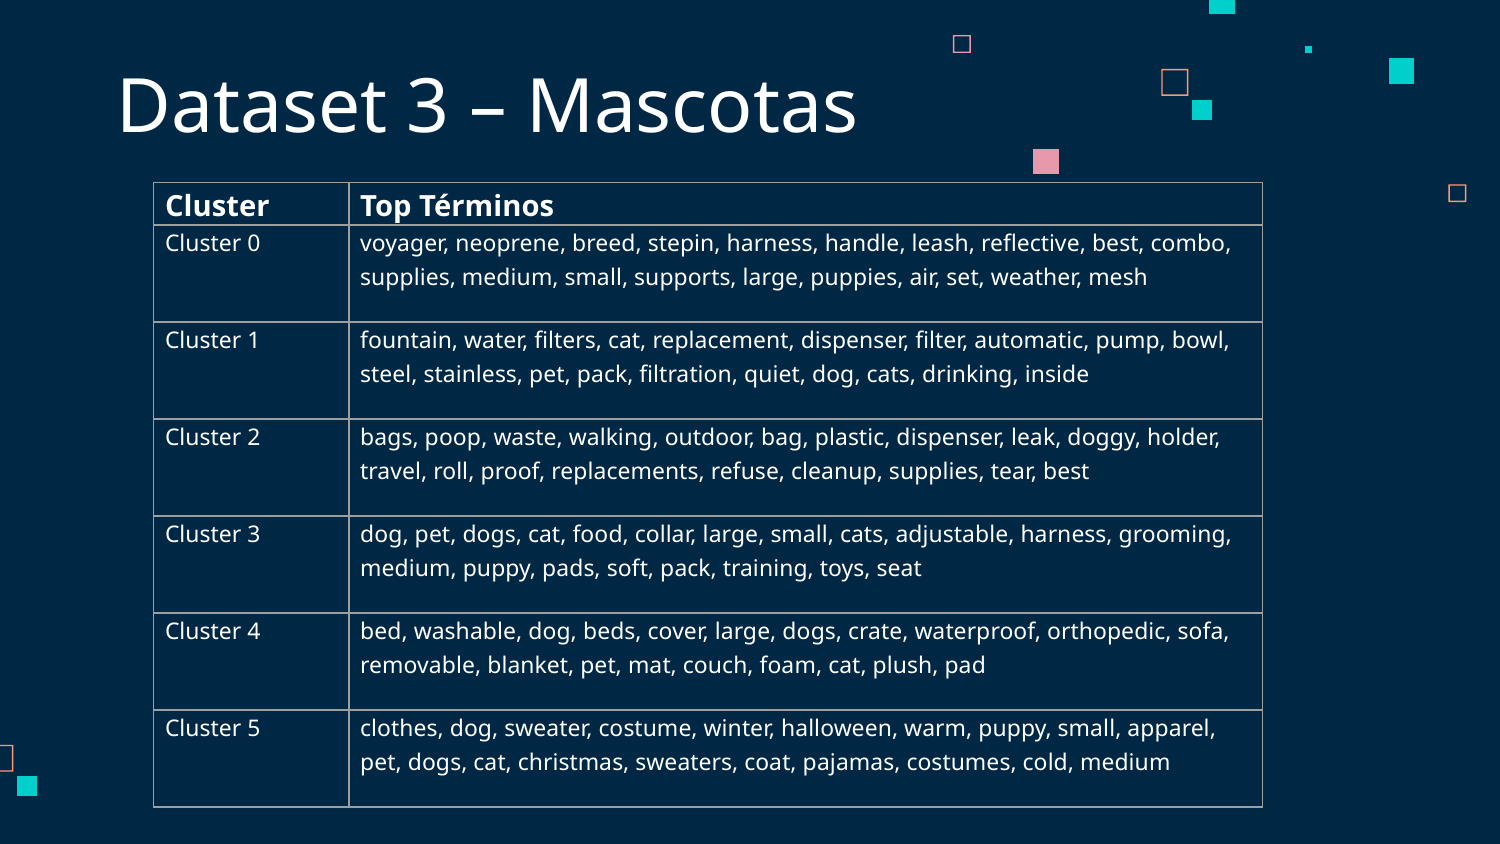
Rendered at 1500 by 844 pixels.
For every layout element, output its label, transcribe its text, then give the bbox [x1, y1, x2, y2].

table_cell bed, washable, dog, beds, cover, large, dogs, crate, waterproof, orthopedic, sofa, removable, blanket, pet, mat, couch, foam, cat, plush, pad [350, 614, 1262, 709]
table_header Top Términos [350, 183, 1262, 224]
table_cell Cluster 5 [154, 711, 348, 806]
table_cell clothes, dog, sweater, costume, winter, halloween, warm, puppy, small, apparel, pet, dogs, cat, christmas, sweaters, coat, pajamas, costumes, cold, medium [350, 711, 1262, 806]
table_cell Cluster 3 [154, 517, 348, 612]
table_cell dog, pet, dogs, cat, food, collar, large, small, cats, adjustable, harness, grooming, medium, puppy, pads, soft, pack, training, toys, seat [350, 517, 1262, 612]
table_cell Cluster 4 [154, 614, 348, 709]
table_cell Cluster 0 [154, 226, 348, 321]
table_header Cluster [154, 183, 348, 224]
table_cell voyager, neoprene, breed, stepin, harness, handle, leash, reflective, best, combo, supplies, medium, small, supports, large, puppies, air, set, weather, mesh [350, 226, 1262, 321]
title Dataset 3 – Mascotas [101, 67, 1029, 163]
table_cell Cluster 1 [154, 323, 348, 418]
table_cell Cluster 2 [154, 420, 348, 515]
table_cell bags, poop, waste, walking, outdoor, bag, plastic, dispenser, leak, doggy, holder, travel, roll, proof, replacements, refuse, cleanup, supplies, tear, best [350, 420, 1262, 515]
table_cell fountain, water, filters, cat, replacement, dispenser, filter, automatic, pump, bowl, steel, stainless, pet, pack, filtration, quiet, dog, cats, drinking, inside [350, 323, 1262, 418]
